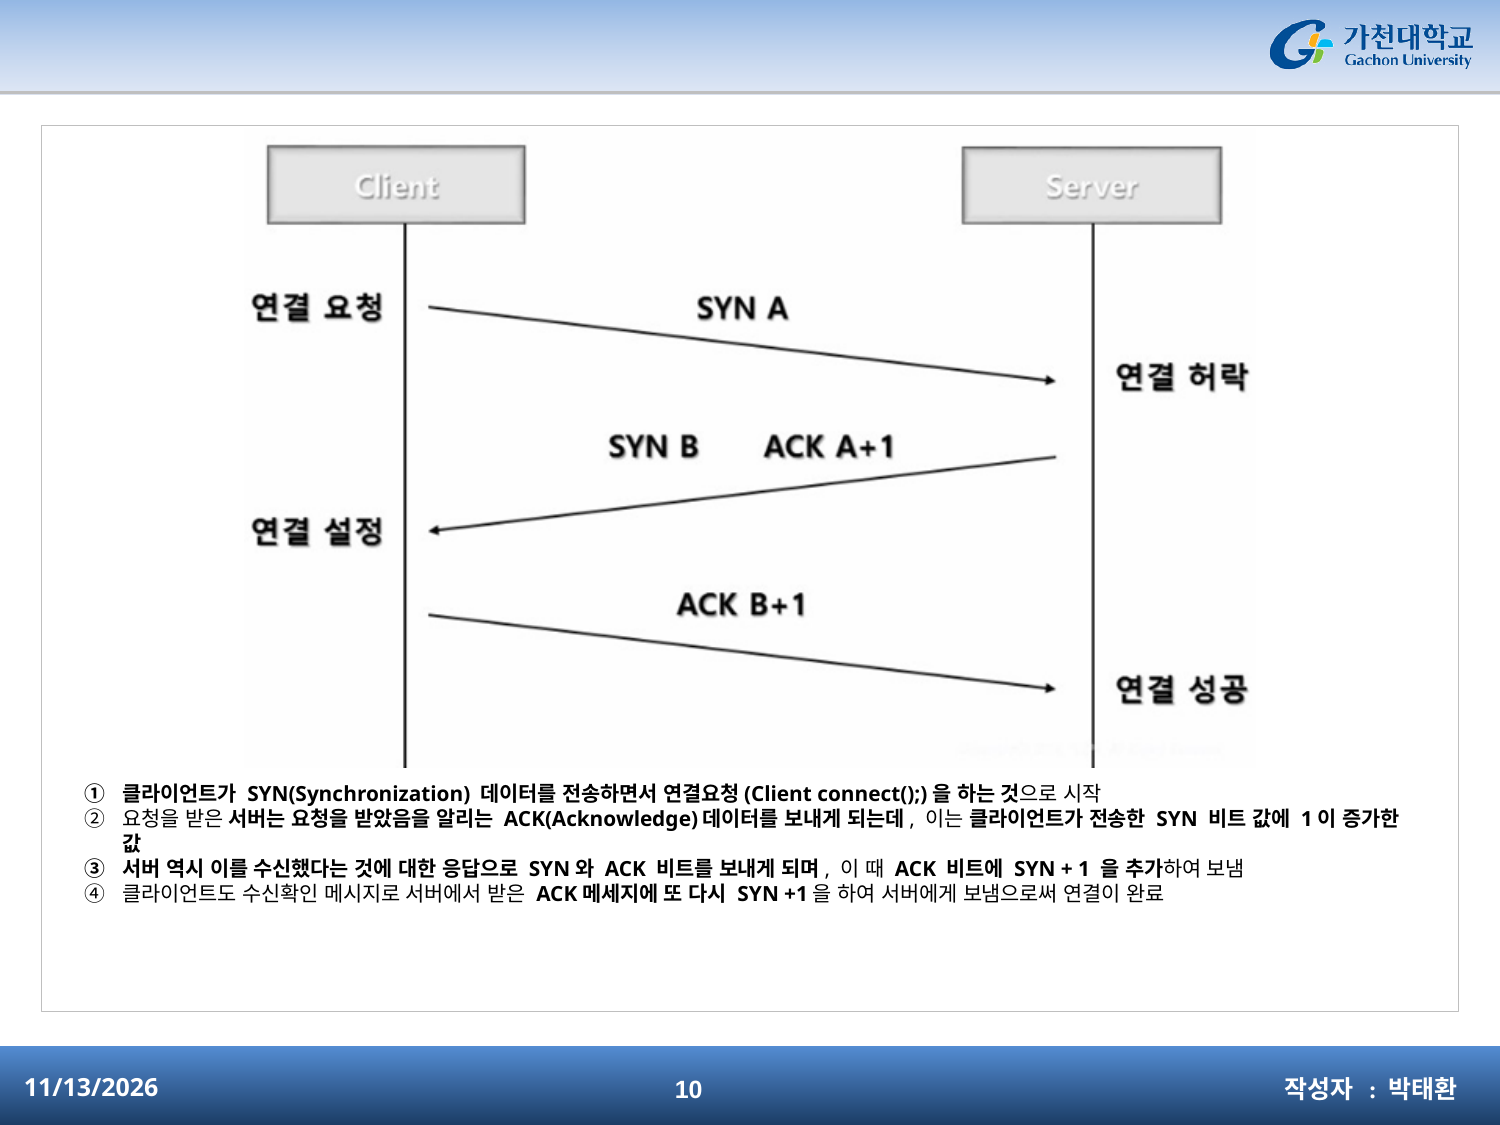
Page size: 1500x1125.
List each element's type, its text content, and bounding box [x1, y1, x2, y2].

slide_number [8, 1058, 359, 1119]
picture [244, 128, 1256, 769]
text_box 클라이언트가 SYN(Synchronization) 데이터를 전송하면서 연결요청(Client connect();)을 하는 것으로 시작 요청을 받은 서버는 요청을 받았음을 알리는 ACK(Acknowledge)데이터를 보내게 되는데, 이는 클라이언트가 전송한 SYN 비트 값에 1이 증가한 값 서버 역시 이를 수신했다는 것에 대한 응답으로 SYN와 ACK 비트를 보내게 되며, 이 때 ACK 비트에 SYN + 1 을 추가하여 보냄 클라이언트도 수신확인 메시지로 서버에서 받은 ACK메세지에 또 다시 SYN +1을 하여 서버에게 보냄으로써 연결이 완료 [70, 773, 1418, 914]
footer 작성자 : 박태환 [998, 1058, 1473, 1119]
slide_number 10 [513, 1058, 864, 1118]
text_box [39, 123, 1461, 1013]
picture [1244, 0, 1495, 90]
